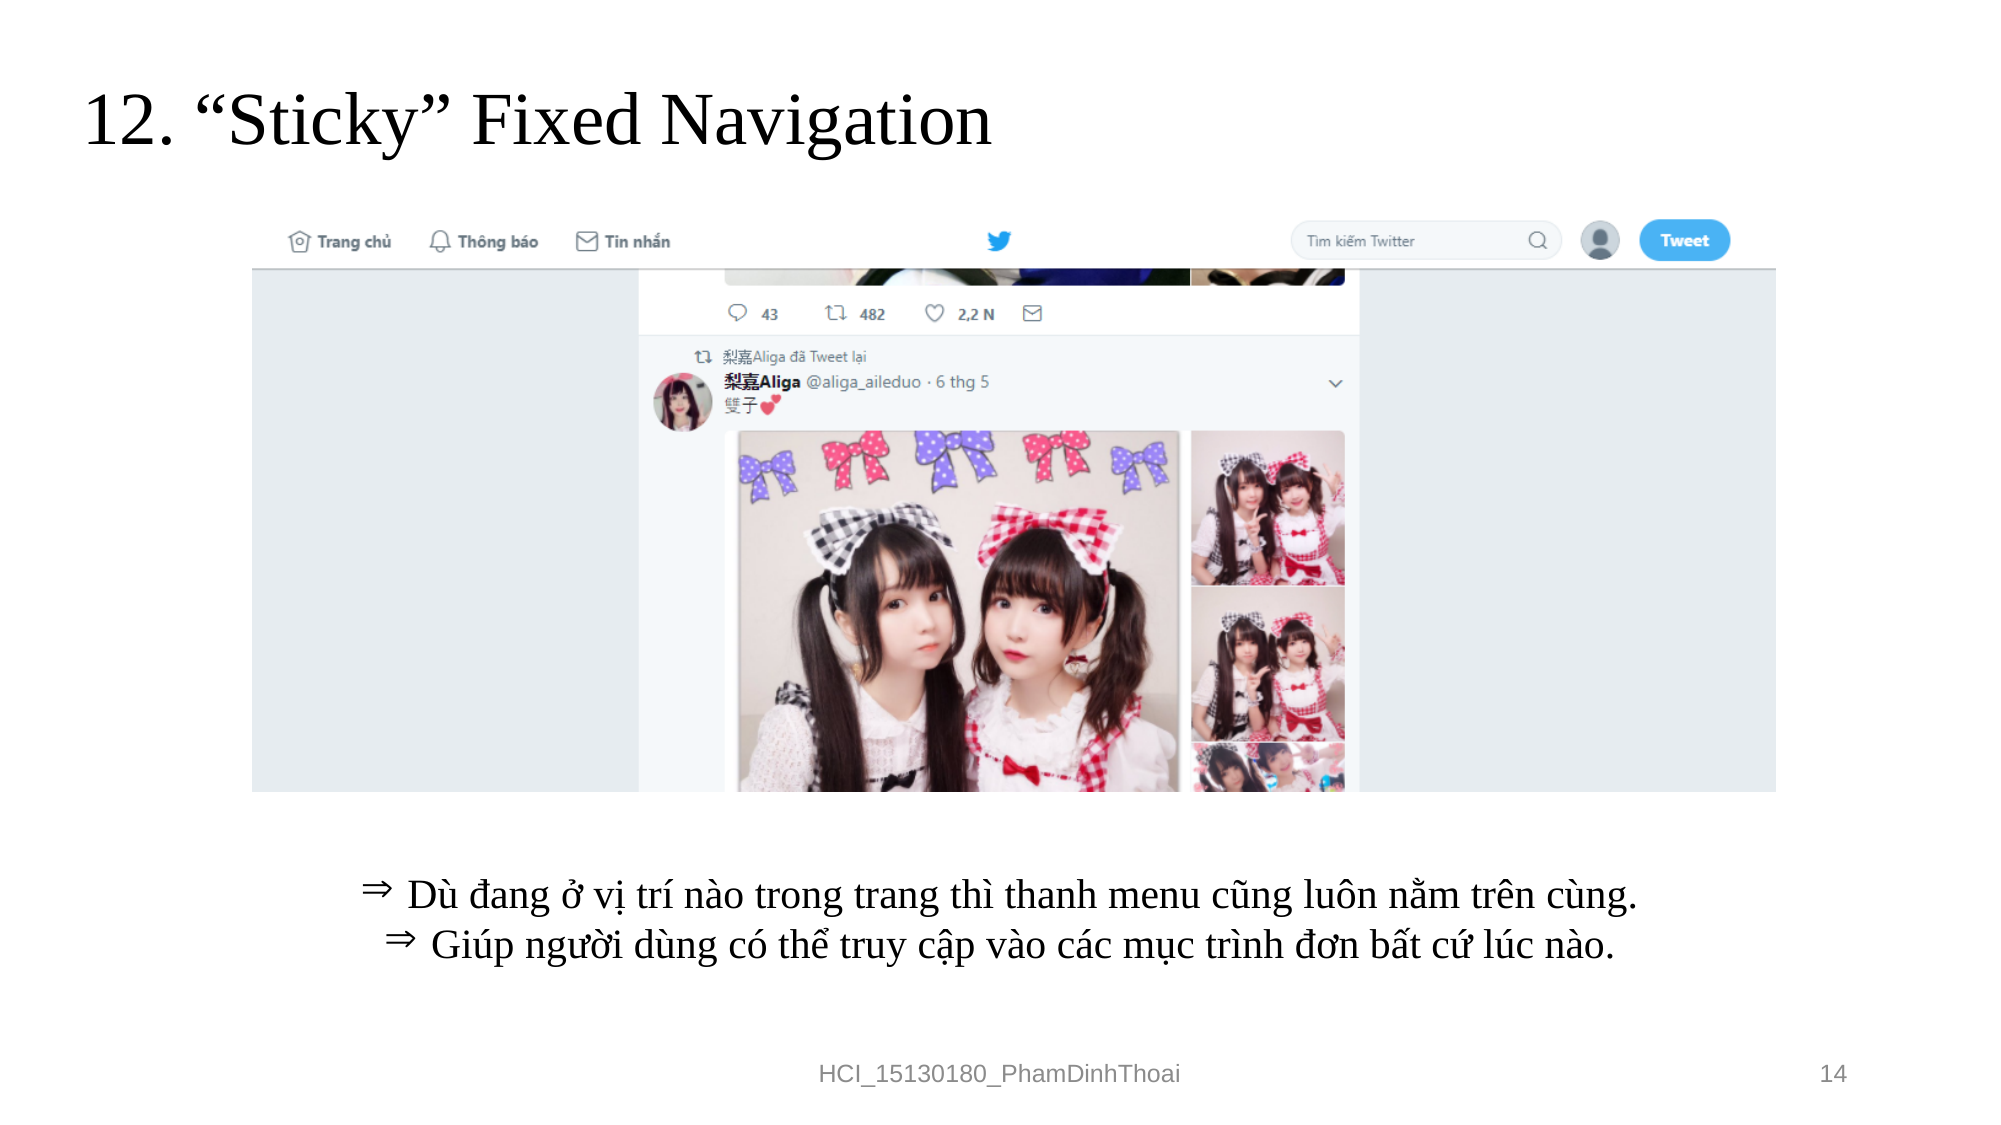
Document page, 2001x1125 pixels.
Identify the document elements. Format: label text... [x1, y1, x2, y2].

text_box Dù đang ở vị trí nào trong trang thì thanh menu cũng luôn nằm trên cùng. Giúp người dùng có thể truy cập vào các mục trình đơn bất cứ lúc nào. [345, 859, 1655, 974]
footer HCI_15130180_PhamDinhThoai [662, 1042, 1338, 1103]
text_box 12. “Sticky” Fixed Navigation [67, 62, 1009, 167]
slide_number 14 [1412, 1042, 1863, 1103]
picture [252, 212, 1776, 792]
